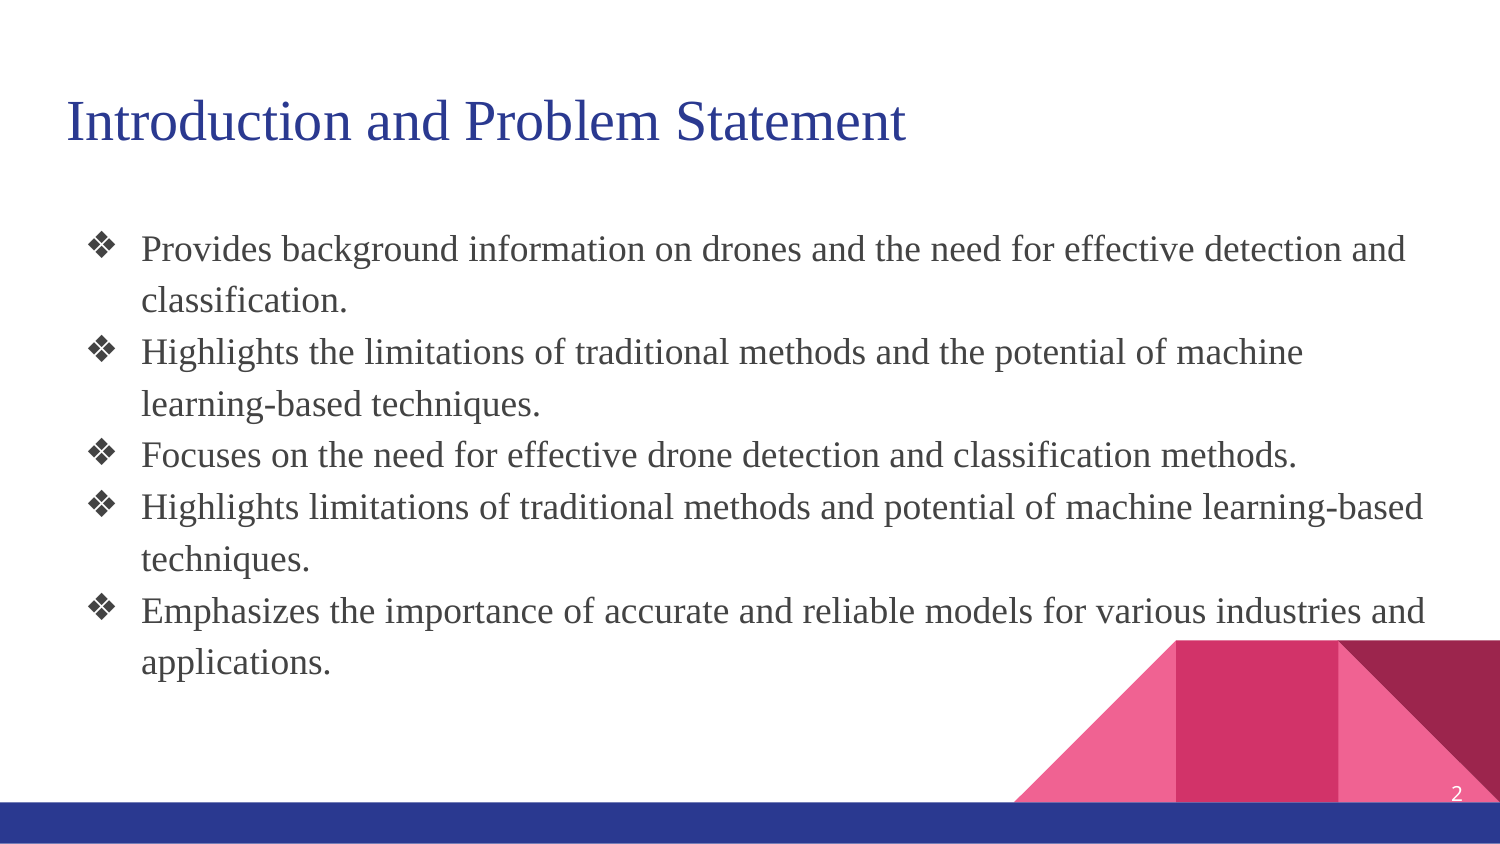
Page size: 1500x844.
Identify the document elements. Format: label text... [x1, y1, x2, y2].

slide_number ‹#› [1387, 762, 1478, 828]
list Provides background information on drones and the need for effective detection and classification. Highlights the limitations of traditional methods and the potential of machine learning-based techniques. Focuses on the need for effective drone detection and classification methods. Highlights limitations of traditional methods and potential of machine learning-based techniques. Emphasizes the importance of accurate and reliable models for various industries and applications. [51, 201, 1449, 750]
title Introduction and Problem Statement [51, 67, 1449, 167]
